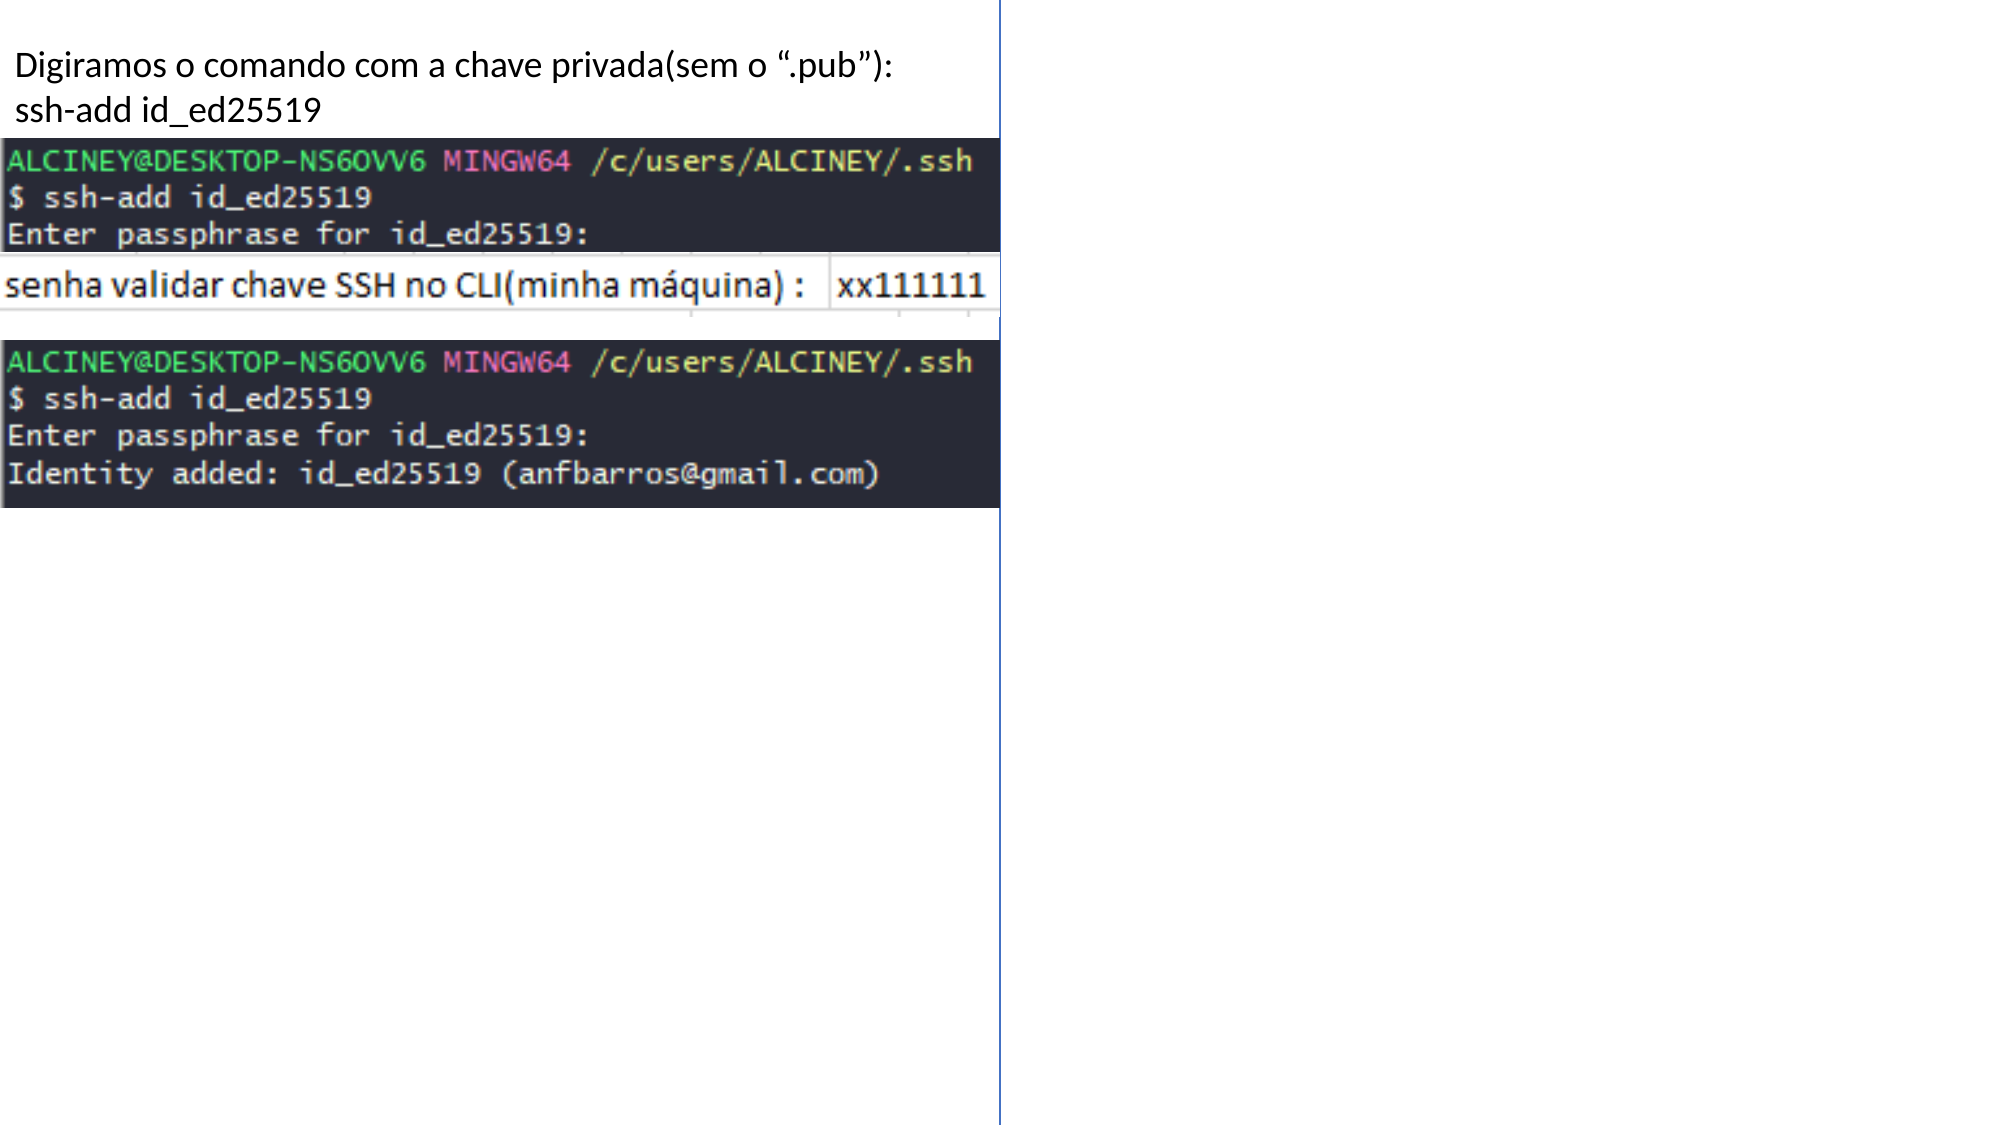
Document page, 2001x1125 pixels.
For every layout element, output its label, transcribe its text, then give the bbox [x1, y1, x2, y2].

text_box Digiramos o comando com a chave privada(sem o “.pub”): ssh-add id_ed25519 [0, 32, 999, 138]
picture [0, 138, 1000, 317]
picture [0, 339, 1000, 509]
